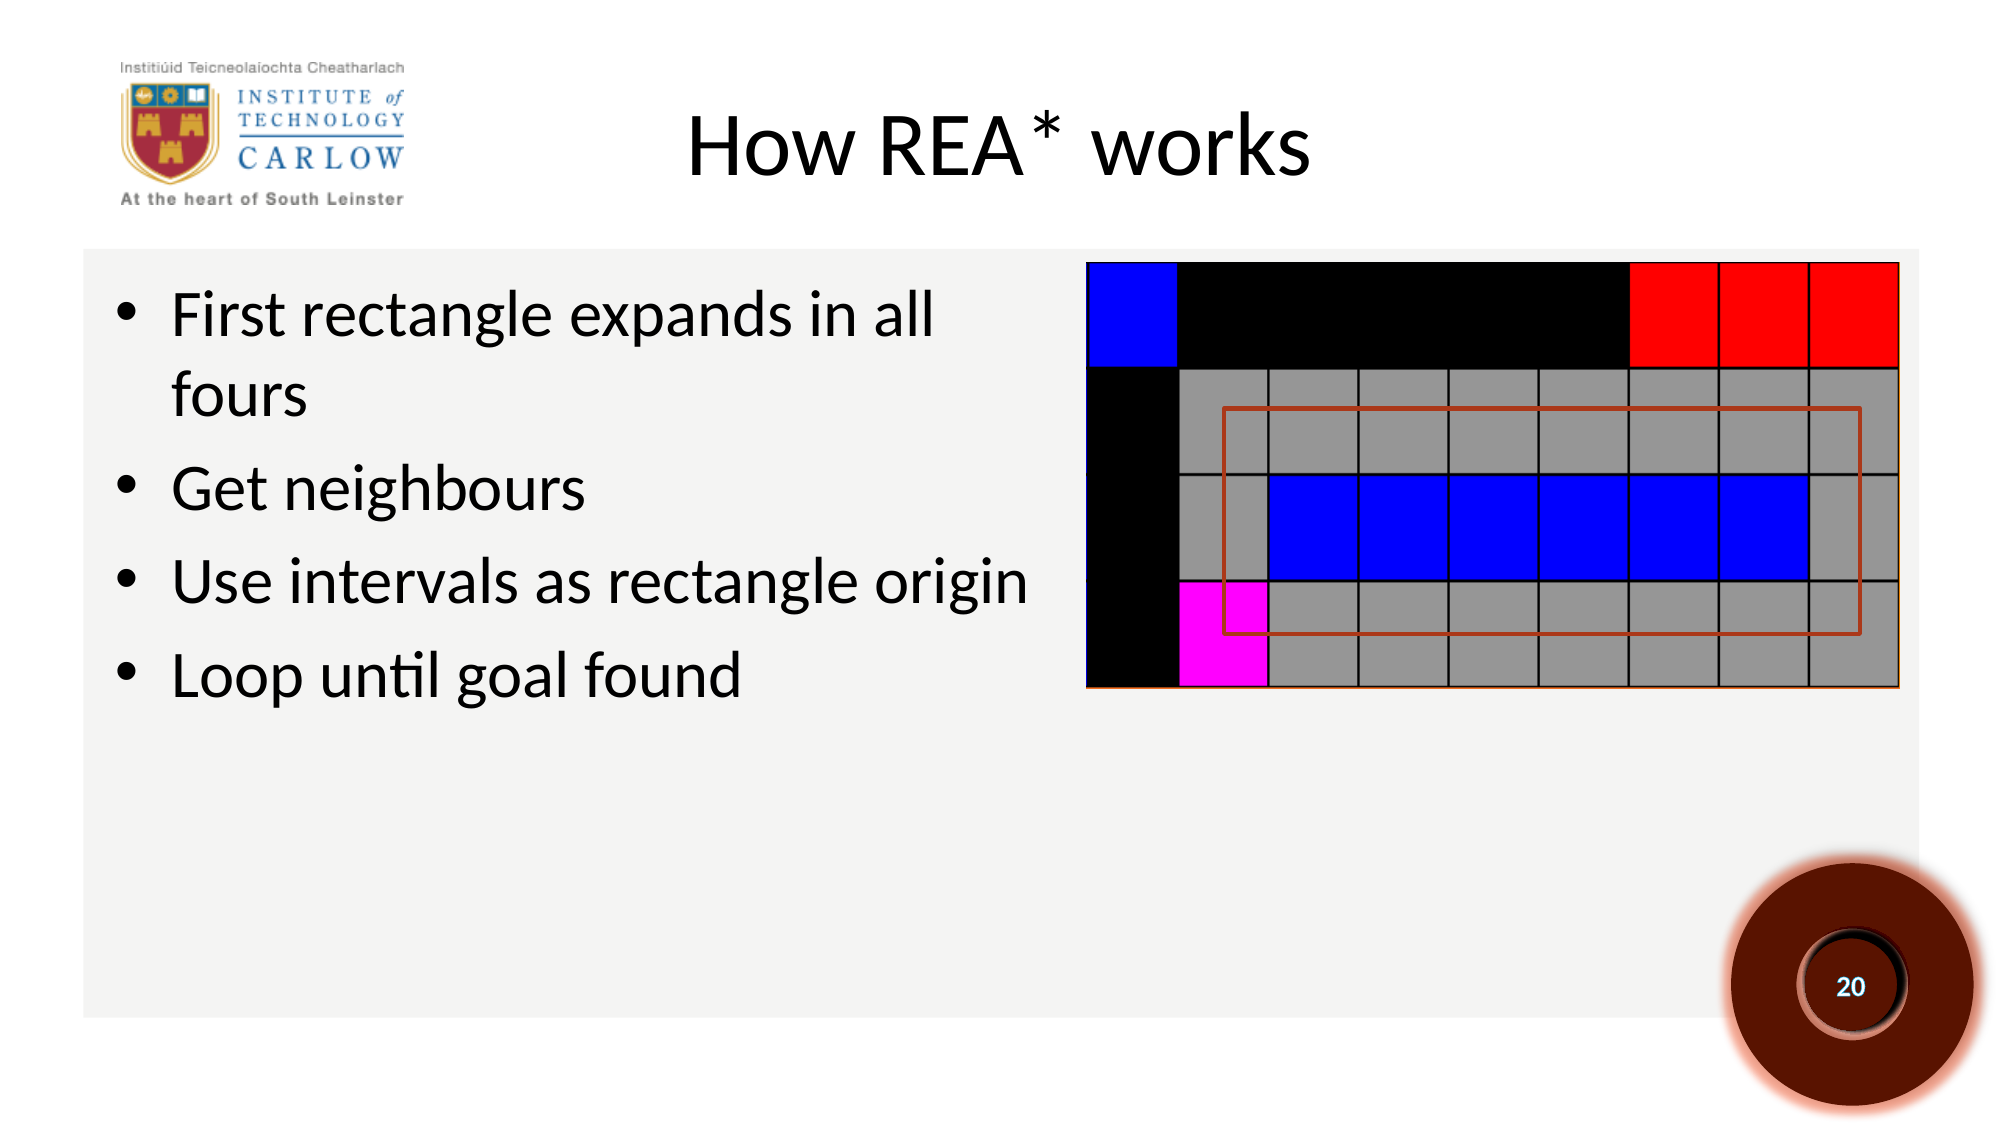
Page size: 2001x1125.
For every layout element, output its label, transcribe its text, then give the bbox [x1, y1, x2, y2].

list First rectangle expands in all fours Get neighbours Use intervals as rectangle origin Loop until goal found [99, 262, 1900, 1005]
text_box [1085, 262, 1901, 690]
title How REA* works [99, 45, 1900, 233]
